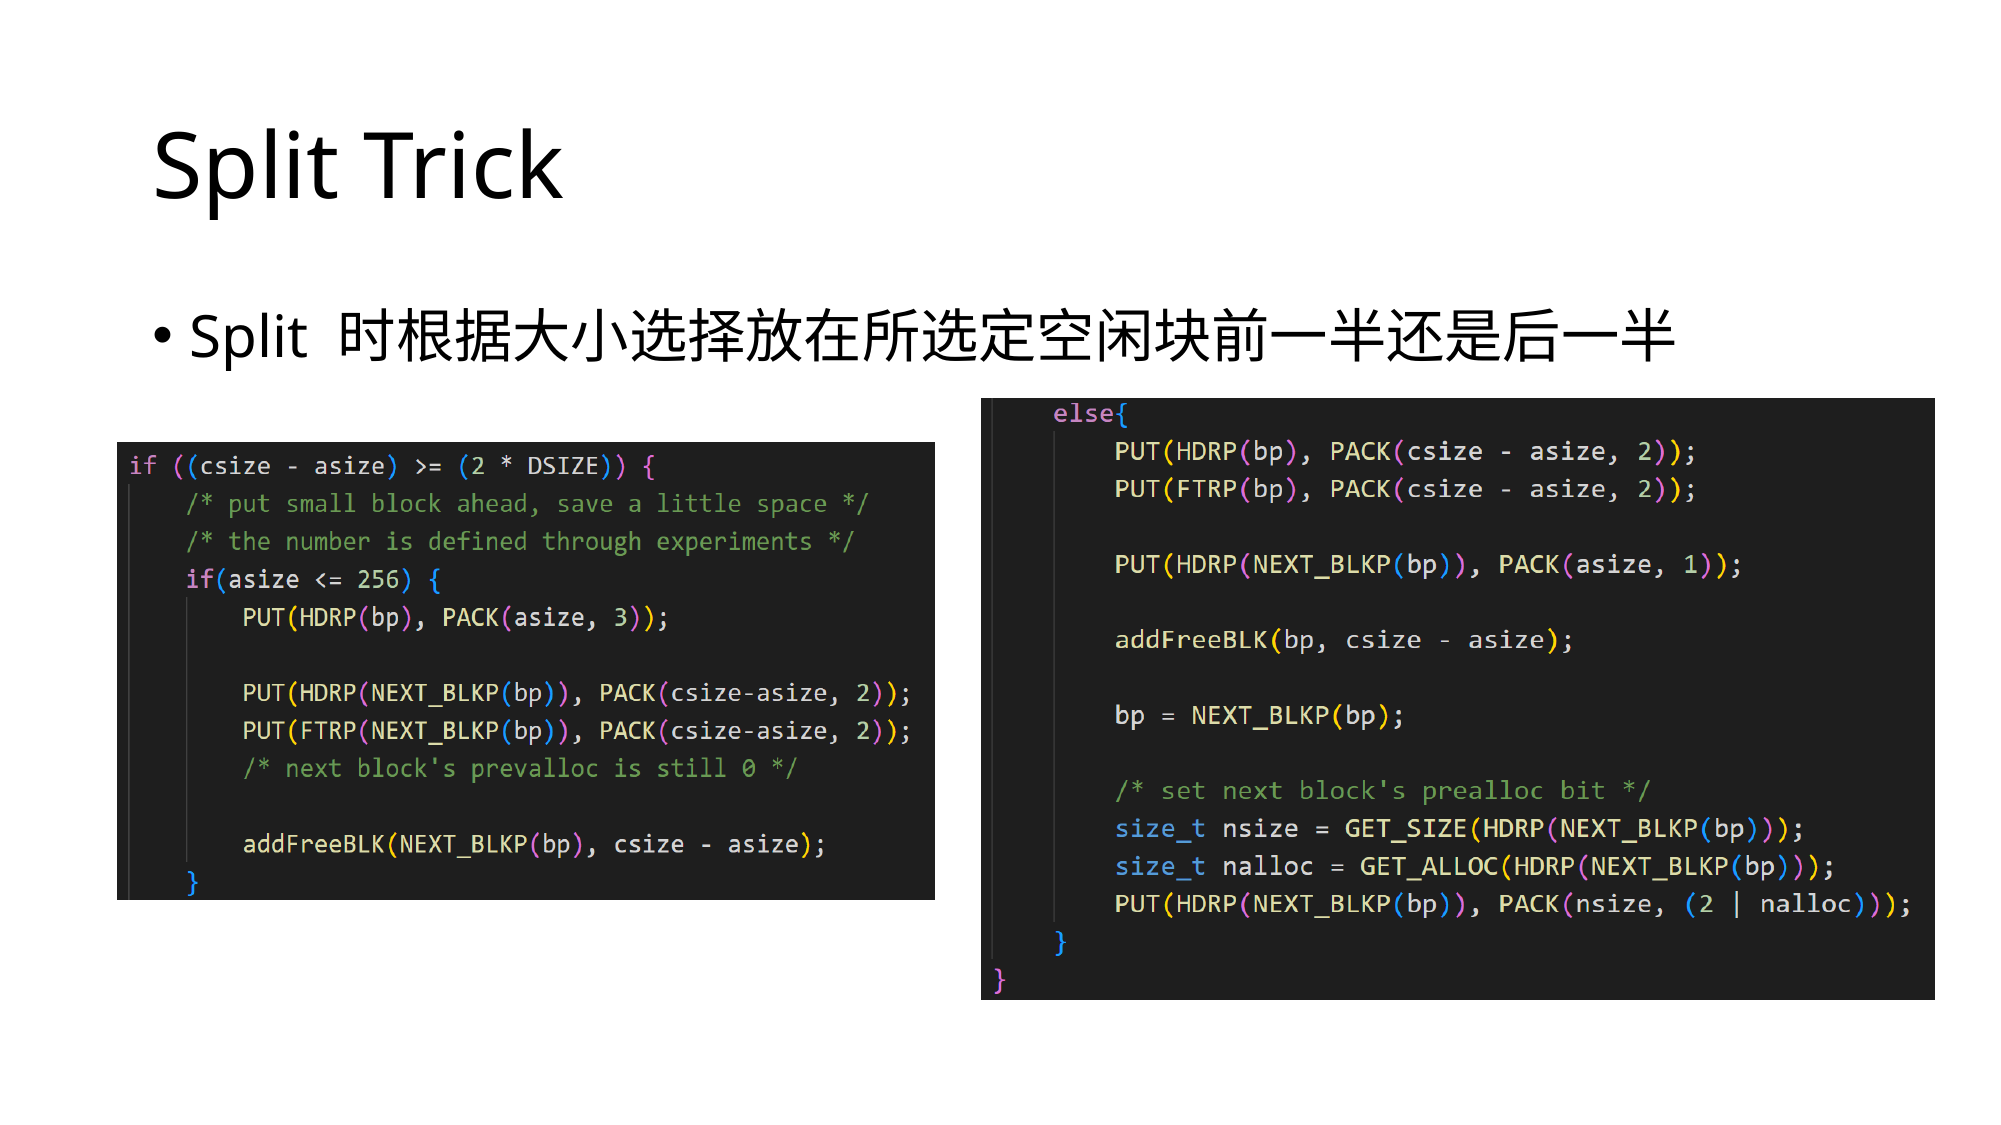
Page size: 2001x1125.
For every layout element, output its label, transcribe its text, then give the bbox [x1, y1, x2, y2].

picture [117, 442, 935, 900]
picture [981, 398, 1935, 1000]
title Split Trick [137, 59, 1863, 278]
list Split 时根据大小选择放在所选定空闲块前一半还是后一半 [137, 299, 1863, 1014]
